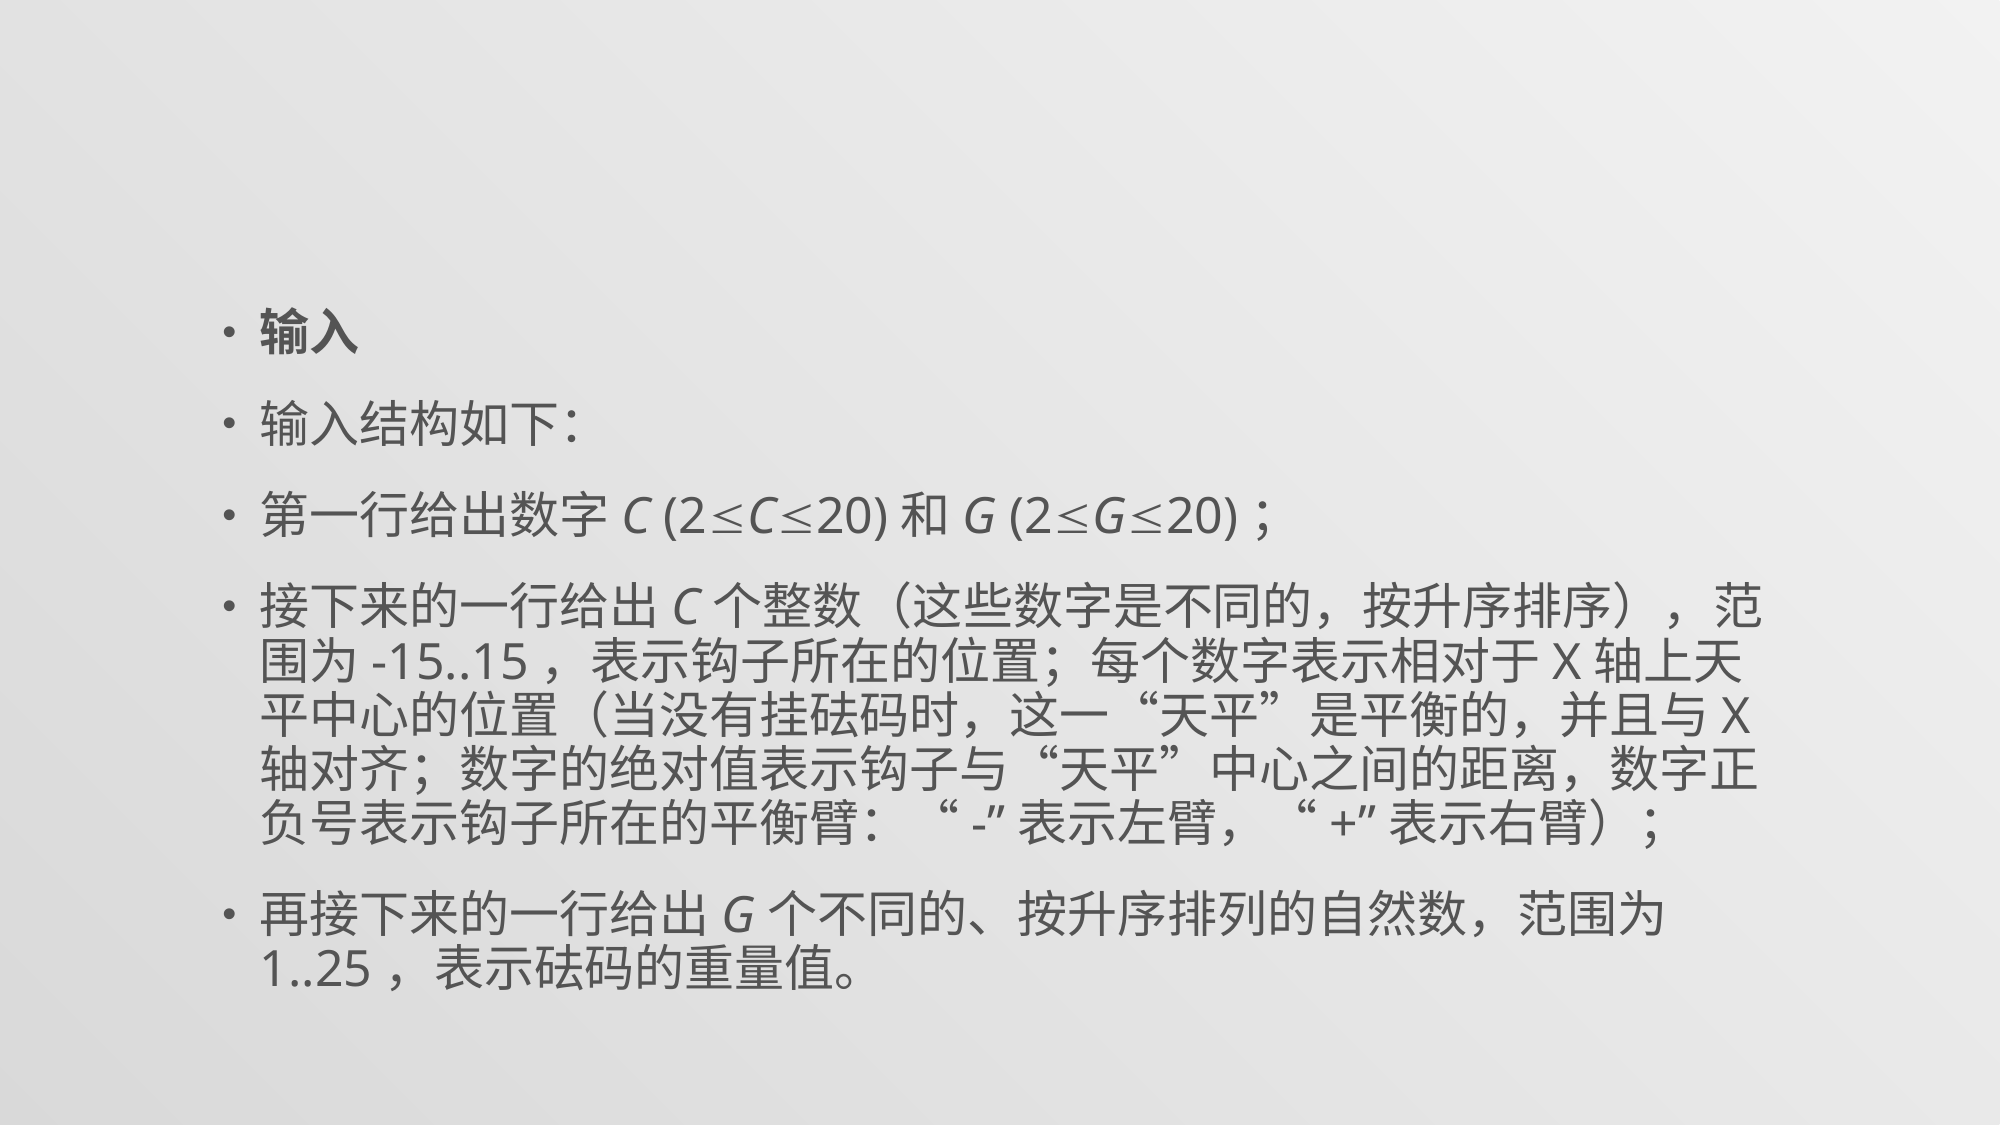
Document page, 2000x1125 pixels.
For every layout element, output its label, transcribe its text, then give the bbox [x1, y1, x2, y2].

list 输入 输入结构如下： 第一行给出数字C (2C20)和G (2G20)； 接下来的一行给出C个整数（这些数字是不同的，按升序排序），范围为-15..15，表示钩子所在的位置；每个数字表示相对于X轴上天平中心的位置（当没有挂砝码时，这一“天平”是平衡的，并且与X轴对齐；数字的绝对值表示钩子与“天平”中心之间的距离，数字正负号表示钩子所在的平衡臂：“-”表示左臂，“+”表示右臂）； 再接下来的一行给出G个不同的、按升序排列的自然数，范围为1..25，表示砝码的重量值。 [199, 299, 1800, 1013]
